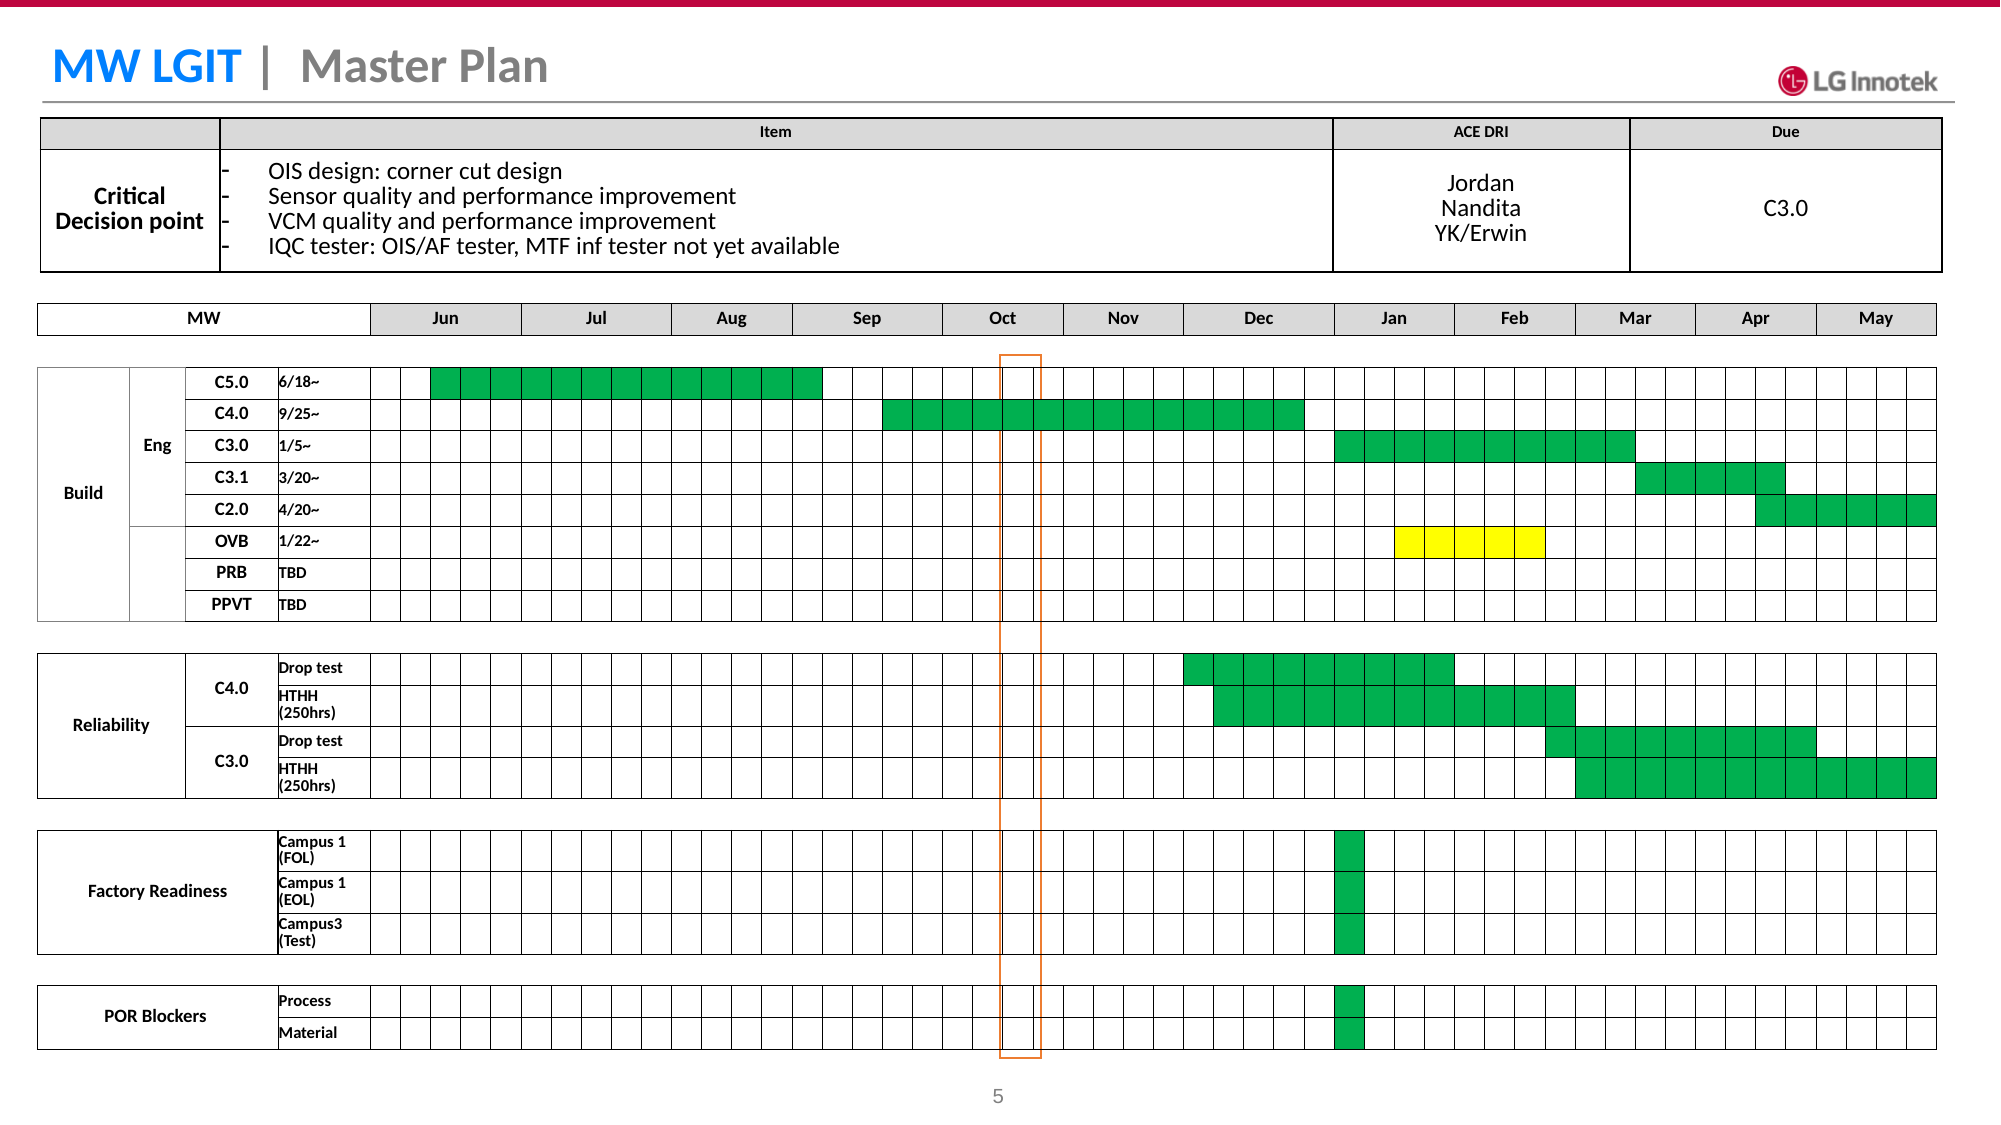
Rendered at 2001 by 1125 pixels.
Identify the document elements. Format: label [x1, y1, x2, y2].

table_cell [702, 986, 731, 1017]
table_cell [1847, 686, 1876, 726]
table_cell [1696, 872, 1725, 913]
table_cell [1305, 986, 1334, 1017]
table_cell [1756, 872, 1785, 913]
table_cell [1305, 686, 1334, 726]
table_cell [1335, 831, 1364, 871]
table_cell [883, 727, 912, 757]
table_cell [1726, 727, 1755, 757]
table_cell [1576, 527, 1605, 558]
table_cell [1606, 986, 1635, 1017]
table_cell [1907, 368, 1936, 399]
table_cell [1064, 872, 1093, 913]
table_cell [1485, 463, 1514, 494]
table_cell [1907, 986, 1936, 1017]
table_cell [943, 686, 972, 726]
table_cell [1636, 559, 1665, 590]
table_cell [552, 686, 581, 726]
table_cell [1726, 654, 1755, 685]
table_cell [1274, 986, 1304, 1017]
table_cell [1094, 431, 1123, 462]
table_cell [1877, 986, 1906, 1017]
table_cell [793, 831, 822, 871]
table_cell [612, 463, 641, 494]
table_cell [1907, 527, 1936, 558]
table_cell [552, 559, 581, 590]
table_cell [1485, 914, 1514, 954]
table_cell [853, 559, 882, 590]
table_cell [1274, 758, 1304, 798]
table_cell [1666, 986, 1695, 1017]
table_cell [1786, 527, 1816, 558]
table_cell [1184, 591, 1213, 621]
table_cell [1274, 591, 1304, 621]
table_cell [1877, 686, 1906, 726]
table_cell [672, 986, 701, 1017]
table_cell [1064, 986, 1093, 1017]
table_cell [1786, 727, 1816, 757]
table_cell [672, 400, 701, 430]
table_cell [1726, 986, 1755, 1017]
table_cell [1305, 872, 1334, 913]
table_cell [1244, 591, 1273, 621]
table_cell [793, 463, 822, 494]
table_cell [1094, 686, 1123, 726]
table_cell [732, 654, 761, 685]
table_cell [1636, 591, 1665, 621]
table_cell [1244, 527, 1273, 558]
table_cell [1485, 1018, 1514, 1049]
table_cell [491, 495, 521, 526]
table_cell [1365, 986, 1394, 1017]
table_cell [1546, 1018, 1575, 1049]
table_cell [793, 368, 822, 399]
table_cell [1094, 527, 1123, 558]
table_cell [1666, 727, 1695, 757]
table_cell [371, 758, 400, 798]
table_cell [1184, 727, 1213, 757]
table_cell [279, 654, 370, 685]
table_cell [1546, 914, 1575, 954]
table_cell [1847, 654, 1876, 685]
table_cell [1395, 368, 1424, 399]
table_cell [1335, 431, 1364, 462]
table_cell [522, 986, 551, 1017]
table_cell [1124, 591, 1153, 621]
table_cell [371, 400, 400, 430]
table_cell [1425, 527, 1454, 558]
table_cell [1124, 1018, 1153, 1049]
table_cell [1485, 495, 1514, 526]
table_cell [642, 527, 671, 558]
table_cell [883, 495, 912, 526]
table_cell [913, 495, 942, 526]
table_cell [1546, 559, 1575, 590]
table_cell [491, 368, 521, 399]
table_cell [582, 495, 611, 526]
table_cell [1907, 1018, 1936, 1049]
table_cell [1365, 400, 1394, 430]
text_box [37, 32, 1350, 93]
table_cell [522, 431, 551, 462]
table_cell [371, 495, 400, 526]
table_cell [1154, 758, 1183, 798]
table_cell [1546, 986, 1575, 1017]
table_cell [883, 686, 912, 726]
table_cell [582, 559, 611, 590]
table_cell [943, 872, 972, 913]
table_cell [642, 758, 671, 798]
table_cell [401, 559, 430, 590]
table_cell [1305, 914, 1334, 954]
table_cell [1817, 727, 1846, 757]
table_cell [762, 654, 792, 685]
table_cell [37, 955, 1937, 985]
table_cell [1756, 1018, 1785, 1049]
table_cell [1034, 431, 1063, 462]
table_cell [1666, 1018, 1695, 1049]
table_cell [1696, 527, 1725, 558]
table_cell [1214, 591, 1243, 621]
table_cell [1907, 495, 1936, 526]
table_cell [1094, 727, 1123, 757]
table_cell [1305, 758, 1334, 798]
table_cell [762, 872, 792, 913]
table_cell [762, 527, 792, 558]
table_cell [1666, 527, 1695, 558]
table_cell [913, 591, 942, 621]
table_cell [1515, 495, 1545, 526]
table_cell [1817, 431, 1846, 462]
table_cell [1365, 431, 1394, 462]
table_cell [1455, 831, 1484, 871]
table_cell [1786, 831, 1816, 871]
table_cell [1094, 1018, 1123, 1049]
table_cell [642, 686, 671, 726]
table_cell [732, 591, 761, 621]
table_cell [762, 559, 792, 590]
table_cell [1606, 463, 1635, 494]
table_cell [1034, 559, 1063, 590]
table_cell [1877, 431, 1906, 462]
table_cell [883, 400, 912, 430]
table_cell [702, 727, 731, 757]
table_cell [461, 559, 490, 590]
table_cell [1274, 431, 1304, 462]
table_cell [371, 986, 400, 1017]
table_cell [702, 872, 731, 913]
table_cell [1877, 463, 1906, 494]
table_cell [552, 1018, 581, 1049]
table_cell [973, 431, 1002, 462]
table_cell [672, 727, 701, 757]
table_cell [1455, 686, 1484, 726]
table_cell [1034, 400, 1063, 430]
table_cell [1576, 727, 1605, 757]
table_cell [732, 727, 761, 757]
table_cell [1094, 986, 1123, 1017]
table_cell [461, 495, 490, 526]
table_cell [1636, 914, 1665, 954]
table_cell [431, 559, 460, 590]
table_cell [1756, 727, 1785, 757]
table_cell [1274, 686, 1304, 726]
table_cell [732, 1018, 761, 1049]
table_cell [943, 368, 972, 399]
table_cell [913, 914, 942, 954]
table_cell [1907, 591, 1936, 621]
table_cell [702, 758, 731, 798]
table_cell [1847, 986, 1876, 1017]
table_cell [1154, 654, 1183, 685]
table_cell [1305, 463, 1334, 494]
table_cell [1034, 463, 1063, 494]
table_cell [1756, 559, 1785, 590]
table_cell [1395, 463, 1424, 494]
table_cell [642, 1018, 671, 1049]
table_cell [1877, 872, 1906, 913]
table_cell [461, 872, 490, 913]
table_cell [1877, 591, 1906, 621]
table_cell [1485, 431, 1514, 462]
table_cell [279, 831, 370, 871]
table_cell [732, 758, 761, 798]
table_cell [913, 758, 942, 798]
table_cell [1335, 986, 1364, 1017]
table_cell [1756, 400, 1785, 430]
table_cell [1034, 1018, 1063, 1049]
table_cell [1817, 368, 1846, 399]
table_cell [823, 654, 852, 685]
table_cell [1094, 831, 1123, 871]
table_cell [1214, 654, 1243, 685]
table_cell [582, 368, 611, 399]
table_cell [793, 591, 822, 621]
table_cell [522, 727, 551, 757]
table_cell [582, 654, 611, 685]
table_cell [522, 368, 551, 399]
table_cell [762, 1018, 792, 1049]
table_cell [1756, 914, 1785, 954]
table_cell [1666, 831, 1695, 871]
table_cell [943, 831, 972, 871]
table_cell [913, 1018, 942, 1049]
table_cell [1154, 431, 1183, 462]
table_cell [642, 495, 671, 526]
table_cell [1274, 368, 1304, 399]
table_cell [1244, 495, 1273, 526]
table_cell [1696, 727, 1725, 757]
table_cell [1636, 495, 1665, 526]
table_cell [1576, 758, 1605, 798]
table_cell [582, 872, 611, 913]
table_cell [943, 727, 972, 757]
table_cell [702, 1018, 731, 1049]
table_cell [1576, 654, 1605, 685]
table_cell [1907, 686, 1936, 726]
table_cell [461, 986, 490, 1017]
table_cell [1636, 527, 1665, 558]
table_cell [1485, 986, 1514, 1017]
table_cell [552, 463, 581, 494]
table_cell [823, 914, 852, 954]
table_cell [1214, 527, 1243, 558]
table_cell [1064, 400, 1093, 430]
table_cell [1214, 872, 1243, 913]
table_cell [1696, 1018, 1725, 1049]
table_cell [1124, 727, 1153, 757]
table_cell [1726, 400, 1755, 430]
table_cell [1726, 758, 1755, 798]
table_header [1817, 304, 1936, 335]
table_cell [672, 463, 701, 494]
table_cell [279, 368, 370, 399]
table_cell [1786, 986, 1816, 1017]
table_cell [186, 463, 278, 494]
table_cell [793, 527, 822, 558]
table_cell [943, 400, 972, 430]
table_cell [1365, 527, 1394, 558]
table_cell [461, 463, 490, 494]
table_cell [853, 654, 882, 685]
table_cell [612, 831, 641, 871]
table_cell [762, 591, 792, 621]
table_cell [1335, 872, 1364, 913]
table_cell [1606, 831, 1635, 871]
table_cell [1154, 559, 1183, 590]
table_cell [1606, 686, 1635, 726]
table_cell [1786, 368, 1816, 399]
table_cell [913, 654, 942, 685]
table_cell [973, 559, 1002, 590]
table_cell [1817, 527, 1846, 558]
table_cell [371, 831, 400, 871]
table_cell [1696, 986, 1725, 1017]
table_header [1631, 119, 1941, 149]
table_cell [1515, 1018, 1545, 1049]
table_cell [1395, 914, 1424, 954]
table_cell [823, 495, 852, 526]
table_cell [1786, 591, 1816, 621]
table_cell [943, 591, 972, 621]
table_cell [1756, 495, 1785, 526]
table_cell [522, 400, 551, 430]
table_cell [1124, 686, 1153, 726]
table_cell [1666, 758, 1695, 798]
table_cell [461, 914, 490, 954]
table_header [1455, 304, 1575, 335]
table_cell [1485, 559, 1514, 590]
table_cell [1877, 495, 1906, 526]
table_cell [1756, 463, 1785, 494]
table_cell [1274, 495, 1304, 526]
table_cell [853, 986, 882, 1017]
table_cell [1244, 686, 1273, 726]
table_cell [431, 1018, 460, 1049]
table_cell [1666, 559, 1695, 590]
table_cell [1726, 872, 1755, 913]
table_cell [973, 400, 1002, 430]
table_cell [642, 986, 671, 1017]
table_cell [1214, 831, 1243, 871]
table_cell [1003, 495, 1033, 526]
table_cell [1877, 727, 1906, 757]
table_cell [491, 400, 521, 430]
table_cell [642, 559, 671, 590]
table_cell [1696, 368, 1725, 399]
table_cell [702, 914, 731, 954]
table_cell [1244, 986, 1273, 1017]
table_cell [186, 400, 278, 430]
table_cell [973, 986, 1002, 1017]
table_cell [1184, 1018, 1213, 1049]
table_cell [279, 914, 370, 954]
table_cell [1455, 527, 1484, 558]
table_cell [913, 527, 942, 558]
table_cell [1546, 495, 1575, 526]
table_cell [279, 527, 370, 558]
table_cell [130, 527, 185, 621]
table_cell [1184, 495, 1213, 526]
table_cell [491, 914, 521, 954]
table_cell [582, 400, 611, 430]
table_cell [1606, 872, 1635, 913]
table_cell [1154, 986, 1183, 1017]
table_cell [883, 986, 912, 1017]
table_cell [1847, 431, 1876, 462]
table_cell [1214, 914, 1243, 954]
table_cell [279, 986, 370, 1017]
table_cell [371, 727, 400, 757]
table_cell [1395, 400, 1424, 430]
table_cell [1817, 758, 1846, 798]
table_cell [1666, 591, 1695, 621]
table_cell [702, 654, 731, 685]
table_cell [1485, 591, 1514, 621]
table_cell [37, 336, 1937, 367]
table_cell [1003, 400, 1033, 430]
table_cell [913, 727, 942, 757]
table_cell [1485, 654, 1514, 685]
table_cell [431, 727, 460, 757]
table_cell [186, 559, 278, 590]
table_cell [1124, 495, 1153, 526]
table_cell [672, 368, 701, 399]
table_cell [461, 654, 490, 685]
table_cell [672, 758, 701, 798]
table_cell [1455, 986, 1484, 1017]
table_cell [1365, 495, 1394, 526]
table_cell [793, 400, 822, 430]
table_cell [1244, 914, 1273, 954]
table_cell [1636, 654, 1665, 685]
table_cell [401, 831, 430, 871]
table_cell [279, 463, 370, 494]
table_cell [1636, 400, 1665, 430]
table_cell [1244, 368, 1273, 399]
table_cell [1636, 1018, 1665, 1049]
table_header [1184, 304, 1334, 335]
table_cell [823, 872, 852, 913]
table_cell [1485, 400, 1514, 430]
table_cell [1094, 400, 1123, 430]
table_cell [1335, 654, 1364, 685]
table_cell [1425, 727, 1454, 757]
table_cell [883, 1018, 912, 1049]
table_cell [943, 495, 972, 526]
table_cell [371, 527, 400, 558]
table_cell [1455, 463, 1484, 494]
table_cell [672, 527, 701, 558]
table_cell [1094, 495, 1123, 526]
table_cell [1094, 758, 1123, 798]
table_cell [1817, 591, 1846, 621]
table_cell [1485, 686, 1514, 726]
table_cell [1847, 495, 1876, 526]
table_cell [1214, 495, 1243, 526]
table_cell [552, 727, 581, 757]
table_cell [582, 527, 611, 558]
table_cell [1576, 1018, 1605, 1049]
table_cell [1184, 463, 1213, 494]
table_cell [853, 686, 882, 726]
table_cell [1003, 758, 1033, 798]
table_cell [793, 986, 822, 1017]
table_cell [491, 986, 521, 1017]
table_cell [823, 559, 852, 590]
table_cell [491, 463, 521, 494]
table_cell [1335, 400, 1364, 430]
table_cell [1756, 527, 1785, 558]
table_cell [853, 758, 882, 798]
table_cell [1003, 727, 1033, 757]
table_header [793, 304, 942, 335]
table_cell [1756, 368, 1785, 399]
table_cell [1425, 914, 1454, 954]
table_cell [973, 368, 1002, 399]
table_cell [1425, 559, 1454, 590]
table_cell [1877, 654, 1906, 685]
table_cell [1726, 1018, 1755, 1049]
table_cell [913, 368, 942, 399]
table_cell [1847, 1018, 1876, 1049]
table_cell [1817, 831, 1846, 871]
table_cell [1606, 758, 1635, 798]
table_cell [1786, 431, 1816, 462]
table_cell [1696, 831, 1725, 871]
table_cell [913, 872, 942, 913]
table_cell [401, 872, 430, 913]
table_cell [1335, 686, 1364, 726]
table_cell [1425, 400, 1454, 430]
table_cell [793, 914, 822, 954]
table_cell [883, 872, 912, 913]
table_cell [823, 758, 852, 798]
table_cell [612, 559, 641, 590]
table_cell [883, 831, 912, 871]
table_cell [1515, 686, 1545, 726]
table_cell [279, 431, 370, 462]
table_cell [1094, 368, 1123, 399]
table_header [943, 304, 1063, 335]
table_cell [672, 495, 701, 526]
table_cell [431, 495, 460, 526]
table_cell [1606, 1018, 1635, 1049]
table_cell [401, 495, 430, 526]
table_cell [1305, 831, 1334, 871]
table_cell [732, 559, 761, 590]
table_cell [1455, 495, 1484, 526]
table_cell [1636, 831, 1665, 871]
table_cell [552, 431, 581, 462]
table_cell [1244, 431, 1273, 462]
table_cell [853, 527, 882, 558]
table_cell [1395, 727, 1424, 757]
table_cell [1666, 400, 1695, 430]
table_cell [1666, 368, 1695, 399]
table_cell [642, 431, 671, 462]
table_cell [1395, 831, 1424, 871]
table_cell [1907, 559, 1936, 590]
table_cell [1124, 654, 1153, 685]
table_cell [1094, 872, 1123, 913]
table_cell [1214, 463, 1243, 494]
table_cell [1335, 1018, 1364, 1049]
table_cell [1455, 1018, 1484, 1049]
table_cell [853, 872, 882, 913]
table_cell [1003, 368, 1033, 399]
table_cell [973, 831, 1002, 871]
table_cell [1395, 654, 1424, 685]
table_cell [762, 431, 792, 462]
table_cell [491, 527, 521, 558]
table_cell [1726, 831, 1755, 871]
table_cell [279, 1018, 370, 1049]
table_cell [823, 831, 852, 871]
table_cell [1034, 758, 1063, 798]
table_cell [1214, 559, 1243, 590]
table_header [1696, 304, 1816, 335]
table_cell [1546, 431, 1575, 462]
table_cell [973, 872, 1002, 913]
table_cell [1034, 527, 1063, 558]
table_cell [702, 495, 731, 526]
table_cell [1395, 986, 1424, 1017]
table_cell [1034, 831, 1063, 871]
table_cell [582, 831, 611, 871]
table_cell [1666, 431, 1695, 462]
table_cell [401, 1018, 430, 1049]
table_cell [1335, 527, 1364, 558]
table_cell [461, 368, 490, 399]
table_cell [1817, 559, 1846, 590]
table_cell [793, 654, 822, 685]
table_cell [1576, 368, 1605, 399]
table_cell [1365, 831, 1394, 871]
table_cell [672, 1018, 701, 1049]
table_cell [186, 431, 278, 462]
table_cell [582, 758, 611, 798]
table_cell [1606, 431, 1635, 462]
table_cell [221, 150, 1332, 271]
table_cell [431, 872, 460, 913]
table_cell [1034, 986, 1063, 1017]
table_cell [642, 872, 671, 913]
table_cell [1305, 559, 1334, 590]
table_cell [762, 727, 792, 757]
table_cell [1274, 400, 1304, 430]
table_cell [1064, 654, 1093, 685]
table_cell [853, 727, 882, 757]
table_cell [1786, 463, 1816, 494]
table_cell [1907, 431, 1936, 462]
table_cell [582, 986, 611, 1017]
table_cell [612, 914, 641, 954]
table_cell [401, 591, 430, 621]
picture [1778, 66, 1938, 96]
table_cell [401, 463, 430, 494]
table_cell [491, 559, 521, 590]
table_cell [913, 400, 942, 430]
table_cell [973, 495, 1002, 526]
table_cell [431, 400, 460, 430]
table_cell [401, 431, 430, 462]
table_cell [461, 527, 490, 558]
table_cell [1365, 559, 1394, 590]
table_cell [883, 758, 912, 798]
table_cell [1184, 831, 1213, 871]
table_cell [1726, 495, 1755, 526]
table_cell [1335, 914, 1364, 954]
table_cell [1666, 872, 1695, 913]
table_cell [1877, 914, 1906, 954]
table_cell [1003, 872, 1033, 913]
table_cell [1335, 495, 1364, 526]
table_cell [1184, 400, 1213, 430]
table_cell [552, 591, 581, 621]
table_cell [1154, 368, 1183, 399]
table_cell [522, 914, 551, 954]
table_cell [943, 758, 972, 798]
table_cell [582, 686, 611, 726]
table_cell [1365, 463, 1394, 494]
table_cell [823, 986, 852, 1017]
table_cell [1184, 654, 1213, 685]
table_cell [1425, 368, 1454, 399]
table_cell [1606, 400, 1635, 430]
table_cell [1034, 727, 1063, 757]
table_cell [491, 1018, 521, 1049]
table_cell [431, 463, 460, 494]
table_cell [1726, 368, 1755, 399]
table_cell [853, 400, 882, 430]
table_cell [1425, 1018, 1454, 1049]
table_cell [1214, 986, 1243, 1017]
table_cell [1847, 758, 1876, 798]
table_cell [642, 591, 671, 621]
table_cell [401, 527, 430, 558]
table_cell [431, 986, 460, 1017]
table_cell [1907, 654, 1936, 685]
table_cell [1546, 727, 1575, 757]
table_cell [431, 758, 460, 798]
table_cell [1485, 758, 1514, 798]
table_cell [1786, 872, 1816, 913]
table_cell [1184, 758, 1213, 798]
table_cell [1244, 654, 1273, 685]
table_cell [1606, 368, 1635, 399]
table_cell [1455, 431, 1484, 462]
table_cell [1606, 559, 1635, 590]
table_cell [1184, 559, 1213, 590]
table_cell [461, 758, 490, 798]
table_cell [1455, 758, 1484, 798]
table_cell [702, 400, 731, 430]
table_cell [1395, 591, 1424, 621]
table_cell [1696, 400, 1725, 430]
table_cell [186, 654, 278, 726]
table_cell [1244, 727, 1273, 757]
table_cell [612, 431, 641, 462]
table_cell [1154, 872, 1183, 913]
table_cell [491, 686, 521, 726]
table_cell [1696, 463, 1725, 494]
table_cell [1515, 591, 1545, 621]
table_cell [1034, 591, 1063, 621]
table_cell [401, 914, 430, 954]
table_cell [672, 872, 701, 913]
table_cell [1877, 368, 1906, 399]
table_cell [973, 758, 1002, 798]
table_cell [431, 686, 460, 726]
table_cell [371, 1018, 400, 1049]
table_cell [1726, 914, 1755, 954]
table_cell [1244, 872, 1273, 913]
table_cell [522, 758, 551, 798]
table_cell [612, 591, 641, 621]
table_cell [883, 431, 912, 462]
table_cell [1064, 368, 1093, 399]
table_cell [1515, 654, 1545, 685]
table_cell [1425, 463, 1454, 494]
table_cell [1064, 727, 1093, 757]
table_cell [1817, 400, 1846, 430]
table_cell [1726, 686, 1755, 726]
table_header [522, 304, 671, 335]
table_header [672, 304, 792, 335]
table_cell [1425, 758, 1454, 798]
table_cell [1124, 559, 1153, 590]
table_cell [1515, 872, 1545, 913]
table_cell [672, 654, 701, 685]
table_cell [702, 559, 731, 590]
table_cell [973, 654, 1002, 685]
table_cell [793, 1018, 822, 1049]
table_cell [702, 527, 731, 558]
table_cell [522, 831, 551, 871]
table_cell [1335, 368, 1364, 399]
table_cell [1064, 1018, 1093, 1049]
table_cell [1786, 654, 1816, 685]
table_cell [612, 495, 641, 526]
table_cell [823, 591, 852, 621]
table_cell [38, 831, 277, 954]
table_cell [732, 400, 761, 430]
table_cell [279, 495, 370, 526]
table_cell [1515, 758, 1545, 798]
table_cell [943, 527, 972, 558]
table_cell [793, 686, 822, 726]
table_cell [1184, 986, 1213, 1017]
table_cell [1515, 463, 1545, 494]
table_cell [1425, 686, 1454, 726]
table_cell [1485, 831, 1514, 871]
table_cell [612, 758, 641, 798]
table_cell [1877, 1018, 1906, 1049]
table_cell [1455, 872, 1484, 913]
table_cell [1395, 872, 1424, 913]
table_cell [793, 758, 822, 798]
table_cell [1546, 527, 1575, 558]
table_cell [642, 654, 671, 685]
table_cell [1244, 463, 1273, 494]
table_cell [732, 368, 761, 399]
table_cell [1425, 986, 1454, 1017]
table_cell [1756, 654, 1785, 685]
table_cell [672, 591, 701, 621]
table_cell [279, 591, 370, 621]
table_cell [1003, 527, 1033, 558]
table_cell [1244, 1018, 1273, 1049]
table_cell [672, 686, 701, 726]
table_cell [1214, 400, 1243, 430]
table_cell [279, 872, 370, 913]
table_cell [1786, 495, 1816, 526]
table_cell [1003, 914, 1033, 954]
table_cell [38, 986, 278, 1049]
table_cell [1576, 872, 1605, 913]
table_cell [1756, 591, 1785, 621]
table_cell [702, 686, 731, 726]
table_cell [612, 400, 641, 430]
table_cell [461, 400, 490, 430]
table_cell [1305, 400, 1334, 430]
table_cell [1094, 463, 1123, 494]
table_cell [461, 831, 490, 871]
table_cell [401, 400, 430, 430]
table_cell [943, 559, 972, 590]
table_cell [853, 591, 882, 621]
table_cell [793, 559, 822, 590]
table_cell [1154, 686, 1183, 726]
table_cell [1365, 914, 1394, 954]
table_cell [612, 527, 641, 558]
table_cell [1365, 368, 1394, 399]
table_cell [762, 400, 792, 430]
table_cell [552, 527, 581, 558]
table_cell [1576, 559, 1605, 590]
table_cell [1305, 1018, 1334, 1049]
table_cell [1124, 831, 1153, 871]
table_cell [823, 463, 852, 494]
table_cell [37, 622, 1937, 653]
table_cell [552, 914, 581, 954]
table_cell [913, 831, 942, 871]
table_cell [1515, 914, 1545, 954]
table_cell [582, 914, 611, 954]
table_cell [1305, 727, 1334, 757]
table_cell [1786, 758, 1816, 798]
table_cell [1455, 368, 1484, 399]
table_cell [1907, 463, 1936, 494]
table_cell [1515, 986, 1545, 1017]
table_cell [1636, 758, 1665, 798]
table_cell [883, 591, 912, 621]
table_cell [1666, 463, 1695, 494]
table_cell [1847, 872, 1876, 913]
table_cell [1244, 400, 1273, 430]
table_cell [1485, 872, 1514, 913]
table_cell [1305, 368, 1334, 399]
table_cell [642, 831, 671, 871]
table_cell [943, 986, 972, 1017]
table_cell [1907, 914, 1936, 954]
table_cell [1214, 727, 1243, 757]
table_cell [1003, 431, 1033, 462]
table_cell [1365, 758, 1394, 798]
table_cell [491, 654, 521, 685]
table_cell [1576, 463, 1605, 494]
table_cell [279, 758, 370, 798]
table_cell [883, 463, 912, 494]
table_cell [1395, 686, 1424, 726]
table_cell [823, 431, 852, 462]
table_header [41, 119, 219, 149]
table_cell [943, 463, 972, 494]
table_cell [1847, 914, 1876, 954]
table_cell [1515, 559, 1545, 590]
table_cell [1003, 986, 1033, 1017]
table_cell [1064, 495, 1093, 526]
table_cell [431, 831, 460, 871]
table_cell [1124, 872, 1153, 913]
table_cell [401, 727, 430, 757]
table_cell [1124, 400, 1153, 430]
table_cell [1907, 400, 1936, 430]
table_cell [461, 1018, 490, 1049]
table_cell [612, 654, 641, 685]
table_cell [431, 654, 460, 685]
table_cell [461, 686, 490, 726]
table_cell [1485, 727, 1514, 757]
table_cell [1425, 872, 1454, 913]
table_cell [38, 654, 185, 798]
table_cell [1395, 758, 1424, 798]
table_cell [1636, 986, 1665, 1017]
table_cell [1335, 758, 1364, 798]
table_cell [1064, 758, 1093, 798]
table_cell [1786, 686, 1816, 726]
table_cell [1154, 914, 1183, 954]
table_cell [732, 831, 761, 871]
table_cell [371, 654, 400, 685]
table_cell [973, 527, 1002, 558]
table_cell [1274, 654, 1304, 685]
table_cell [1274, 463, 1304, 494]
table_cell [1064, 431, 1093, 462]
table_cell [1606, 727, 1635, 757]
table_cell [1064, 527, 1093, 558]
table_cell [1847, 591, 1876, 621]
table_cell [1756, 686, 1785, 726]
table_cell [371, 559, 400, 590]
table_cell [853, 368, 882, 399]
table_cell [431, 914, 460, 954]
table_cell [823, 686, 852, 726]
table_cell [552, 495, 581, 526]
table_cell [1124, 463, 1153, 494]
table_cell [1666, 495, 1695, 526]
table_cell [522, 495, 551, 526]
table_header [371, 304, 521, 335]
table_cell [1094, 914, 1123, 954]
table_cell [1184, 914, 1213, 954]
table_cell [582, 431, 611, 462]
table_cell [1546, 654, 1575, 685]
table_cell [1365, 686, 1394, 726]
table_cell [1606, 527, 1635, 558]
table_cell [1576, 495, 1605, 526]
table_cell [1696, 914, 1725, 954]
table_cell [186, 527, 278, 558]
table_cell [913, 431, 942, 462]
table_cell [1847, 527, 1876, 558]
table_cell [1034, 368, 1063, 399]
table_cell [642, 914, 671, 954]
table_cell [1395, 1018, 1424, 1049]
table_cell [1576, 986, 1605, 1017]
table_cell [1817, 463, 1846, 494]
table_cell [1003, 463, 1033, 494]
table_cell [1726, 463, 1755, 494]
table_cell [1606, 654, 1635, 685]
table_cell [37, 799, 1937, 830]
table_cell [1305, 495, 1334, 526]
table_cell [1003, 591, 1033, 621]
table_cell [1034, 686, 1063, 726]
table_cell [1546, 368, 1575, 399]
table_cell [522, 559, 551, 590]
table_cell [401, 986, 430, 1017]
table_cell [1154, 527, 1183, 558]
table_cell [1274, 914, 1304, 954]
table_cell [1636, 727, 1665, 757]
table_cell [973, 686, 1002, 726]
table_cell [1395, 527, 1424, 558]
table_cell [371, 872, 400, 913]
table_cell [793, 727, 822, 757]
table_cell [823, 727, 852, 757]
table_cell [279, 400, 370, 430]
table_cell [371, 431, 400, 462]
table_cell [371, 463, 400, 494]
table_cell [1515, 431, 1545, 462]
table_cell [702, 831, 731, 871]
table_cell [1305, 654, 1334, 685]
table_cell [552, 872, 581, 913]
table_cell [1244, 559, 1273, 590]
table_cell [1154, 495, 1183, 526]
table_cell [762, 463, 792, 494]
table_cell [1335, 591, 1364, 621]
table_cell [1847, 559, 1876, 590]
table_cell [1606, 495, 1635, 526]
table_cell [279, 686, 370, 726]
table_cell [732, 527, 761, 558]
table_cell [1877, 400, 1906, 430]
table_cell [913, 686, 942, 726]
table_cell [913, 463, 942, 494]
table_cell [1094, 654, 1123, 685]
table_cell [1003, 1018, 1033, 1049]
table_cell [762, 686, 792, 726]
table_cell [401, 758, 430, 798]
table_header [1335, 304, 1454, 335]
table_cell [642, 463, 671, 494]
table_cell [762, 368, 792, 399]
table_cell [883, 527, 912, 558]
table_cell [1214, 431, 1243, 462]
table_cell [1034, 654, 1063, 685]
table_cell [401, 686, 430, 726]
table_cell [552, 831, 581, 871]
table_cell [491, 431, 521, 462]
table_cell [612, 986, 641, 1017]
table_cell [1576, 686, 1605, 726]
table_cell [702, 368, 731, 399]
table_cell [38, 368, 129, 621]
table_cell [1124, 914, 1153, 954]
table_cell [1726, 431, 1755, 462]
table_cell [913, 986, 942, 1017]
table_cell [672, 559, 701, 590]
table_cell [1064, 559, 1093, 590]
table_cell [973, 591, 1002, 621]
table_header [38, 304, 370, 335]
table_cell [642, 368, 671, 399]
table_cell [1094, 591, 1123, 621]
table_cell [491, 758, 521, 798]
table_cell [130, 368, 185, 526]
table_cell [522, 1018, 551, 1049]
table_cell [371, 591, 400, 621]
table_cell [672, 831, 701, 871]
table_cell [1726, 559, 1755, 590]
table_cell [522, 527, 551, 558]
table_cell [1817, 686, 1846, 726]
table_cell [732, 431, 761, 462]
table_cell [1907, 872, 1936, 913]
table_cell [1631, 150, 1941, 271]
table_cell [1696, 686, 1725, 726]
table_cell [612, 686, 641, 726]
table_cell [1154, 727, 1183, 757]
table_cell [186, 495, 278, 526]
table_cell [431, 431, 460, 462]
table_cell [1546, 400, 1575, 430]
table_cell [552, 758, 581, 798]
table_cell [1124, 431, 1153, 462]
table_cell [853, 1018, 882, 1049]
table_cell [1786, 1018, 1816, 1049]
table_cell [883, 559, 912, 590]
table_cell [1395, 495, 1424, 526]
table_cell [642, 400, 671, 430]
table_cell [279, 559, 370, 590]
table_cell [1666, 914, 1695, 954]
table_cell [943, 431, 972, 462]
table_cell [1064, 591, 1093, 621]
table_cell [642, 727, 671, 757]
table_cell [1003, 654, 1033, 685]
table_cell [1877, 559, 1906, 590]
table_cell [279, 727, 370, 757]
table_cell [1365, 727, 1394, 757]
table_cell [1636, 368, 1665, 399]
table_cell [1907, 831, 1936, 871]
table_cell [853, 831, 882, 871]
table_cell [582, 1018, 611, 1049]
table_cell [401, 654, 430, 685]
table_cell [1184, 527, 1213, 558]
table_header [1064, 304, 1183, 335]
table_cell [1515, 400, 1545, 430]
table_cell [1546, 872, 1575, 913]
table_cell [762, 914, 792, 954]
table_cell [1425, 654, 1454, 685]
table_cell [853, 463, 882, 494]
table_cell [371, 914, 400, 954]
table_cell [41, 150, 219, 271]
table_cell [793, 495, 822, 526]
table_cell [853, 914, 882, 954]
table_cell [793, 872, 822, 913]
table_cell [1064, 914, 1093, 954]
table_cell [1576, 400, 1605, 430]
table_cell [823, 1018, 852, 1049]
table_cell [1124, 758, 1153, 798]
table_cell [672, 914, 701, 954]
table_cell [1847, 831, 1876, 871]
table_cell [1154, 591, 1183, 621]
table_cell [552, 986, 581, 1017]
table_cell [1696, 495, 1725, 526]
table_cell [1847, 400, 1876, 430]
table_cell [943, 654, 972, 685]
table_cell [823, 368, 852, 399]
table_cell [1696, 758, 1725, 798]
table_cell [461, 431, 490, 462]
table_cell [1003, 831, 1033, 871]
table_cell [973, 914, 1002, 954]
table_cell [491, 831, 521, 871]
table_cell [1606, 591, 1635, 621]
table_cell [1907, 758, 1936, 798]
table_cell [1154, 831, 1183, 871]
table_cell [732, 686, 761, 726]
table_cell [1546, 686, 1575, 726]
table_cell [853, 431, 882, 462]
table_cell [1455, 559, 1484, 590]
table_cell [1154, 1018, 1183, 1049]
table_cell [582, 727, 611, 757]
table_cell [1636, 431, 1665, 462]
table_cell [522, 654, 551, 685]
table_cell [1847, 368, 1876, 399]
table_cell [1425, 431, 1454, 462]
table_cell [1786, 914, 1816, 954]
table_cell [186, 727, 278, 798]
table_cell [1214, 758, 1243, 798]
table_cell [732, 914, 761, 954]
table_cell [1003, 559, 1033, 590]
table_cell [1335, 727, 1364, 757]
table_cell [612, 1018, 641, 1049]
table_cell [702, 591, 731, 621]
table_cell [552, 400, 581, 430]
table_cell [1576, 431, 1605, 462]
table_cell [522, 872, 551, 913]
table_cell [1756, 831, 1785, 871]
table_cell [1305, 591, 1334, 621]
table_cell [1365, 1018, 1394, 1049]
table_cell [732, 495, 761, 526]
table_cell [1546, 758, 1575, 798]
table_cell [1034, 914, 1063, 954]
table_cell [1696, 559, 1725, 590]
table_cell [1455, 654, 1484, 685]
table_cell [431, 591, 460, 621]
table_cell [1305, 431, 1334, 462]
table_cell [1335, 463, 1364, 494]
table_cell [1485, 527, 1514, 558]
table_cell [1184, 431, 1213, 462]
table_cell [1546, 463, 1575, 494]
table_cell [371, 368, 400, 399]
table_cell [1515, 527, 1545, 558]
table_cell [1666, 686, 1695, 726]
table_cell [461, 727, 490, 757]
table_cell [1214, 368, 1243, 399]
table_cell [612, 368, 641, 399]
table_cell [1817, 495, 1846, 526]
table_cell [1154, 463, 1183, 494]
table_cell [1696, 431, 1725, 462]
table_cell [883, 368, 912, 399]
table_cell [1817, 654, 1846, 685]
table_cell [1515, 368, 1545, 399]
table_cell [1576, 914, 1605, 954]
table_cell [371, 686, 400, 726]
table_cell [1636, 872, 1665, 913]
table_cell [1124, 527, 1153, 558]
table_cell [1214, 1018, 1243, 1049]
table_cell [1666, 654, 1695, 685]
table_cell [1244, 831, 1273, 871]
table_cell [522, 463, 551, 494]
table_cell [1274, 727, 1304, 757]
table_header [221, 119, 1332, 149]
table_cell [552, 368, 581, 399]
table_cell [1817, 1018, 1846, 1049]
table_cell [973, 463, 1002, 494]
table_cell [582, 591, 611, 621]
table_cell [762, 831, 792, 871]
table_cell [1425, 495, 1454, 526]
table_cell [401, 368, 430, 399]
table_cell [1365, 591, 1394, 621]
table_cell [913, 559, 942, 590]
table_cell [552, 654, 581, 685]
table_cell [672, 431, 701, 462]
table_header [1334, 119, 1629, 149]
table_cell [823, 527, 852, 558]
table_cell [762, 495, 792, 526]
table_cell [1696, 654, 1725, 685]
table_cell [732, 872, 761, 913]
table_cell [702, 431, 731, 462]
table_cell [1546, 831, 1575, 871]
table_cell [1124, 368, 1153, 399]
table_cell [1515, 831, 1545, 871]
table_cell [762, 986, 792, 1017]
table_cell [1576, 831, 1605, 871]
table_cell [1335, 559, 1364, 590]
table_cell [1817, 872, 1846, 913]
table_cell [1064, 831, 1093, 871]
table_cell [1696, 591, 1725, 621]
table_cell [431, 368, 460, 399]
table_cell [732, 463, 761, 494]
table_cell [461, 591, 490, 621]
table_cell [1576, 591, 1605, 621]
table_cell [1365, 872, 1394, 913]
table_cell [1395, 559, 1424, 590]
table_cell [522, 686, 551, 726]
table_cell [1184, 686, 1213, 726]
table_cell [1274, 1018, 1304, 1049]
table_cell [1817, 986, 1846, 1017]
table_cell [1184, 872, 1213, 913]
table_cell [1786, 400, 1816, 430]
table_cell [1847, 463, 1876, 494]
table_cell [1546, 591, 1575, 621]
table_cell [1606, 914, 1635, 954]
table_cell [702, 463, 731, 494]
table_cell [491, 727, 521, 757]
table_cell [732, 986, 761, 1017]
table_cell [973, 1018, 1002, 1049]
table_cell [1274, 831, 1304, 871]
table_cell [1214, 686, 1243, 726]
table_cell [1907, 727, 1936, 757]
table_cell [186, 368, 278, 399]
table_cell [1244, 758, 1273, 798]
table_cell [1455, 591, 1484, 621]
table_cell [1425, 831, 1454, 871]
table_cell [612, 727, 641, 757]
table_cell [943, 1018, 972, 1049]
text_box [999, 1050, 1042, 1059]
table_cell [582, 463, 611, 494]
table_cell [793, 431, 822, 462]
table_cell [1455, 914, 1484, 954]
table_cell [762, 758, 792, 798]
table_cell [491, 872, 521, 913]
table_cell [1455, 727, 1484, 757]
table_cell [1847, 727, 1876, 757]
table_cell [1274, 559, 1304, 590]
table_cell [1274, 527, 1304, 558]
table_header [1576, 304, 1695, 335]
table_cell [1365, 654, 1394, 685]
table_cell [1124, 986, 1153, 1017]
table_cell [1334, 150, 1629, 271]
table_cell [1726, 591, 1755, 621]
table_cell [1305, 527, 1334, 558]
table_cell [1756, 986, 1785, 1017]
table_cell [1636, 463, 1665, 494]
table_cell [1756, 758, 1785, 798]
table_cell [431, 527, 460, 558]
table_cell [1726, 527, 1755, 558]
table_cell [1034, 495, 1063, 526]
table_cell [1515, 727, 1545, 757]
table_cell [1064, 686, 1093, 726]
table_cell [1877, 758, 1906, 798]
table_cell [943, 914, 972, 954]
table_cell [1786, 559, 1816, 590]
table_cell [1756, 431, 1785, 462]
table_cell [522, 591, 551, 621]
table_cell [1003, 686, 1033, 726]
table_cell [1877, 527, 1906, 558]
table_cell [1636, 686, 1665, 726]
table_cell [1274, 872, 1304, 913]
table_cell [1034, 872, 1063, 913]
table_cell [612, 872, 641, 913]
table_cell [1094, 559, 1123, 590]
table_cell [973, 727, 1002, 757]
table_cell [1184, 368, 1213, 399]
table_cell [853, 495, 882, 526]
table_cell [1455, 400, 1484, 430]
table_cell [1817, 914, 1846, 954]
table_cell [1395, 431, 1424, 462]
table_cell [1154, 400, 1183, 430]
table_cell [883, 654, 912, 685]
table_cell [186, 591, 278, 621]
table_cell [1485, 368, 1514, 399]
table_cell [491, 591, 521, 621]
table_cell [823, 400, 852, 430]
table_cell [1877, 831, 1906, 871]
table_cell [1425, 591, 1454, 621]
table_cell [1064, 463, 1093, 494]
table_cell [883, 914, 912, 954]
